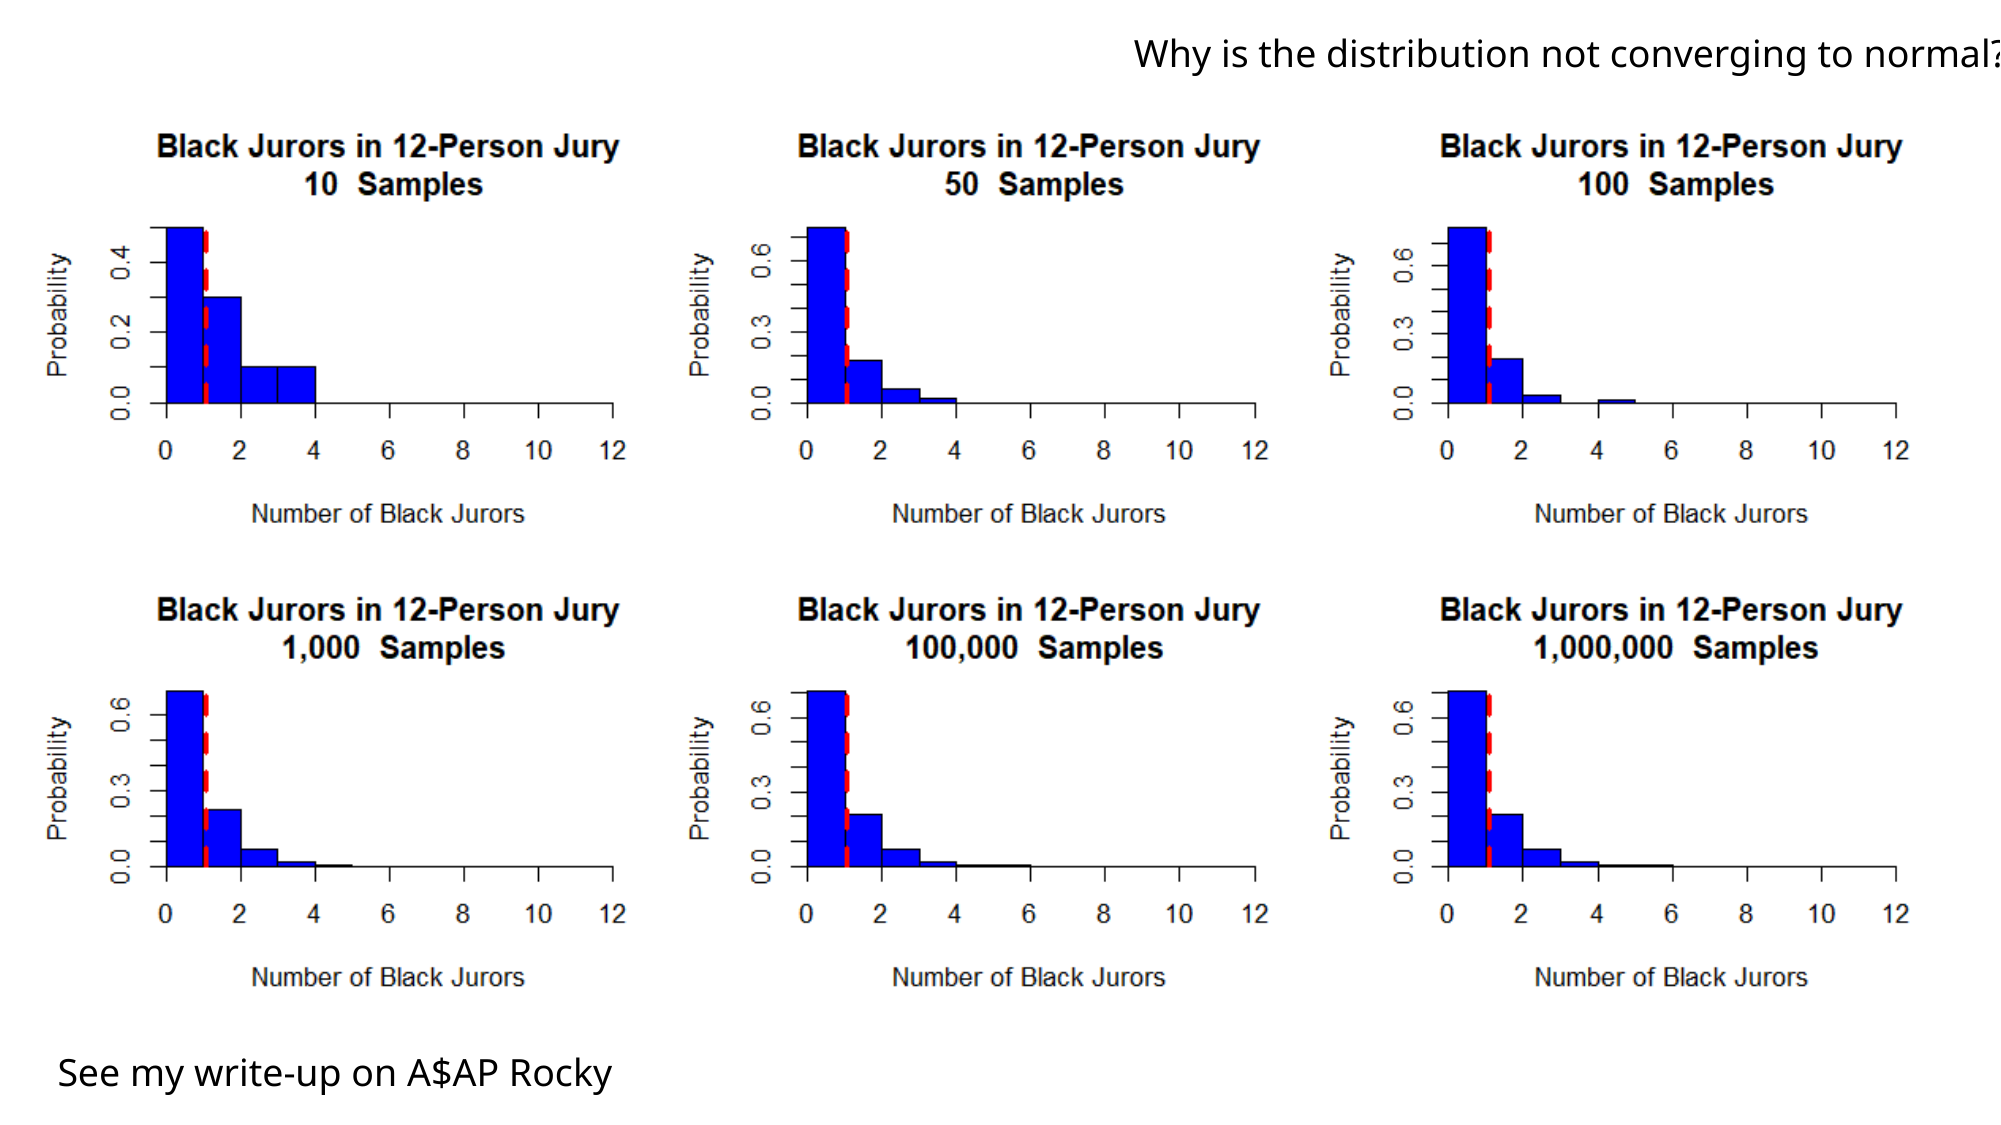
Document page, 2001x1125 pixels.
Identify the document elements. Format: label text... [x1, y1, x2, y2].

text_box Why is the distribution not converging to normal? [1119, 22, 2000, 83]
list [38, 98, 1962, 1027]
text_box See my write-up on A$AP Rocky [42, 1041, 628, 1102]
